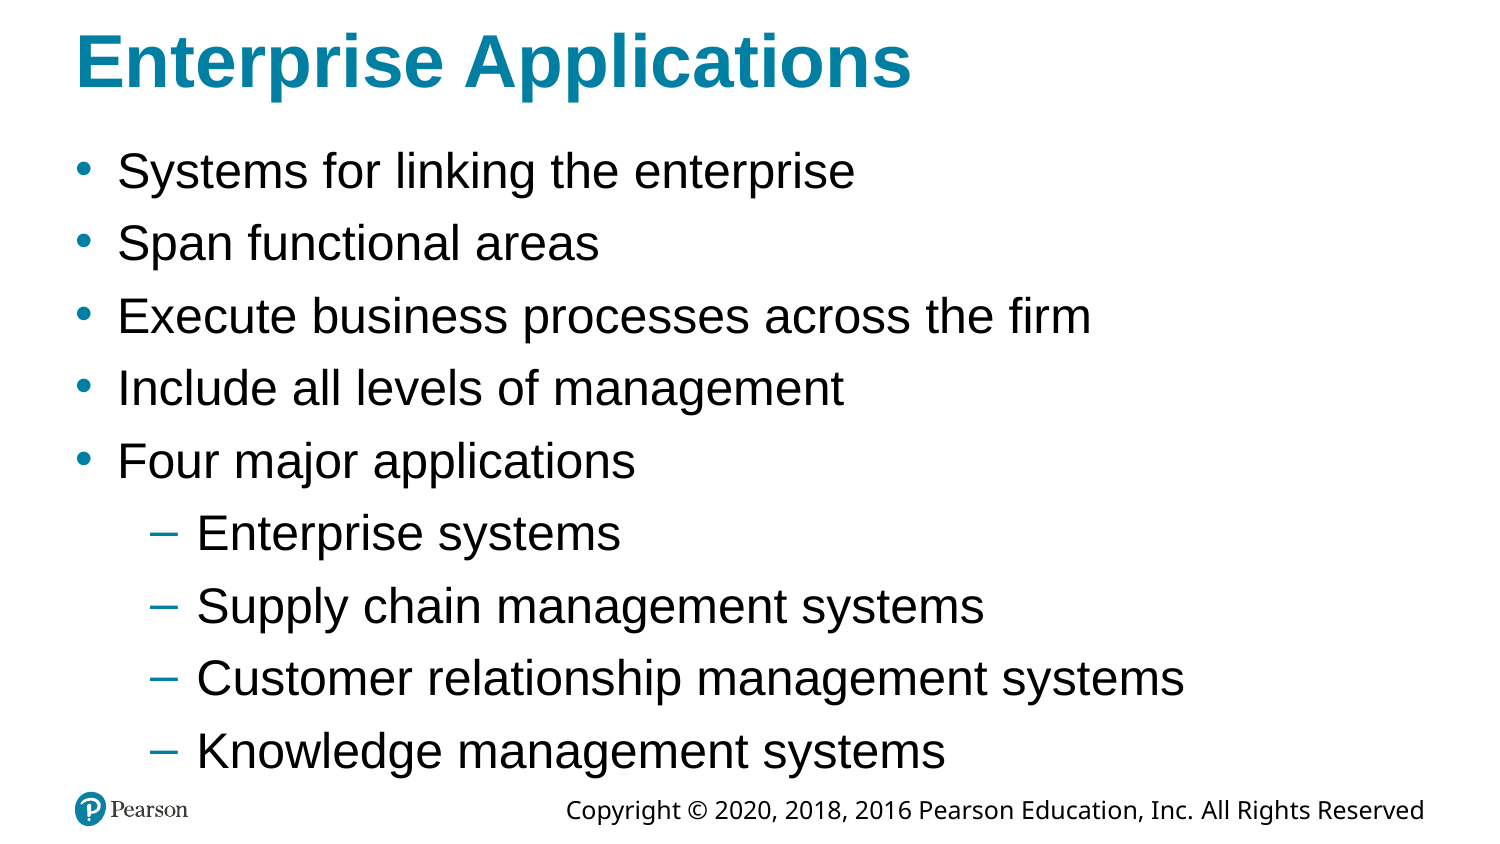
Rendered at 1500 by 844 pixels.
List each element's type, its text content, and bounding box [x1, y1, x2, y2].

title Enterprise Applications [75, 0, 1425, 103]
list Systems for linking the enterprise Span functional areas Execute business processes across the firm Include all levels of management Four major applications Enterprise systems Supply chain management systems Customer relationship management systems Knowledge management systems [75, 138, 1425, 779]
